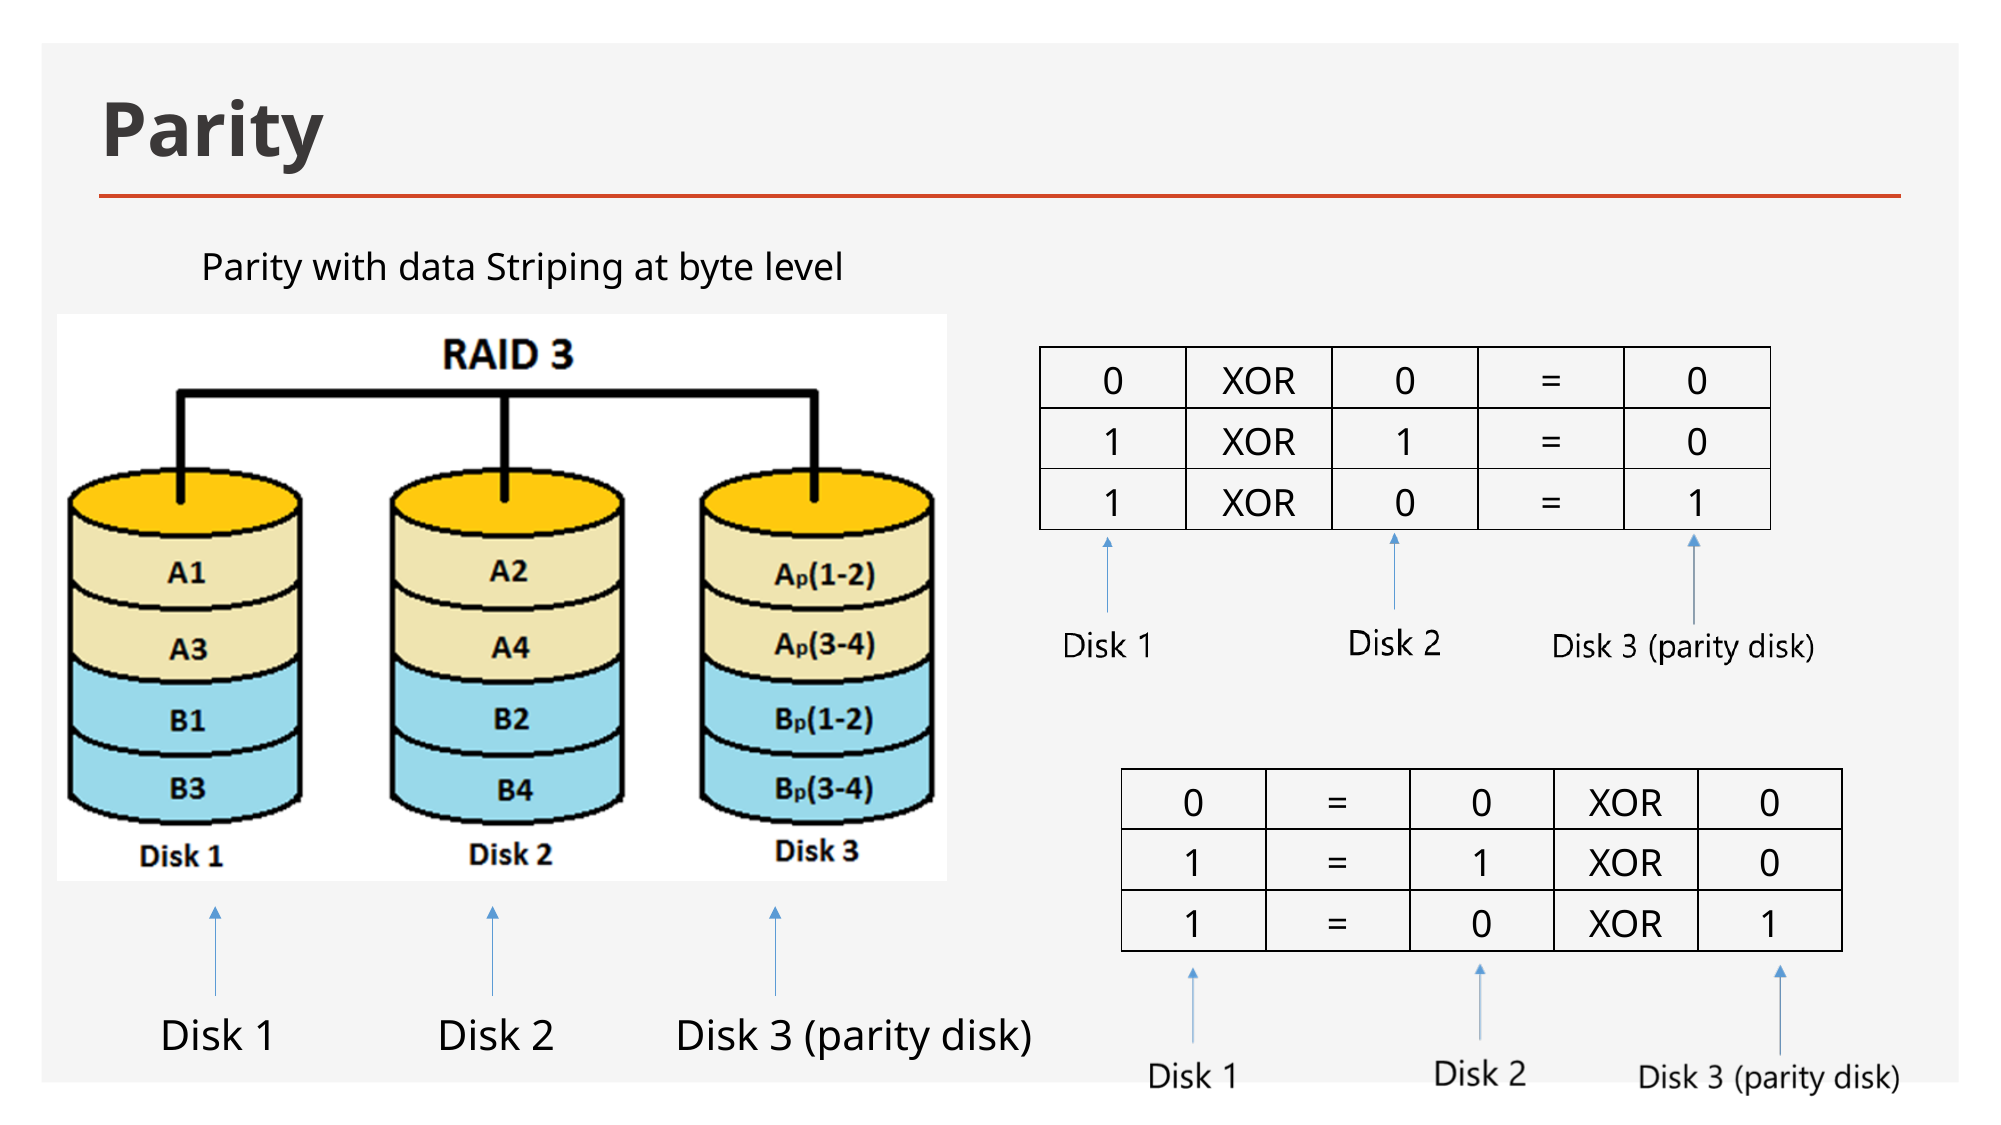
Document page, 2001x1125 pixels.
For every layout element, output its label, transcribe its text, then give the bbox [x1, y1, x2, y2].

table_cell XOR [1555, 830, 1697, 889]
table_cell 1 [1041, 469, 1185, 520]
table_cell XOR [1187, 469, 1331, 520]
picture [1126, 951, 1939, 1118]
table_header 0 [1041, 348, 1185, 407]
table_header 0 [1699, 770, 1841, 828]
table_cell = [1267, 891, 1409, 950]
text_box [660, 906, 1063, 1068]
table_cell 0 [1625, 409, 1770, 468]
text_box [144, 906, 307, 1068]
table_cell = [1267, 830, 1409, 889]
table_cell = [1479, 469, 1623, 520]
table_cell 1 [1699, 891, 1841, 950]
table_cell 0 [1333, 469, 1477, 520]
table_header 0 [1333, 348, 1477, 407]
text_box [1040, 520, 1853, 687]
table_cell 0 [1699, 830, 1841, 889]
table_cell = [1479, 409, 1623, 468]
table_cell 0 [1411, 891, 1553, 950]
title Parity [85, 73, 1214, 179]
table_header 0 [1625, 348, 1770, 407]
table_header 0 [1411, 770, 1553, 828]
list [57, 314, 947, 881]
table_header = [1479, 348, 1623, 407]
table_cell 1 [1333, 409, 1477, 468]
table_header XOR [1187, 348, 1331, 407]
table_header XOR [1555, 770, 1697, 828]
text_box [422, 906, 584, 1068]
table_cell 1 [1122, 830, 1265, 889]
table_header = [1267, 770, 1409, 828]
table_header 0 [1122, 770, 1265, 828]
table_cell 1 [1411, 830, 1553, 889]
table_cell XOR [1555, 891, 1697, 950]
table_cell 1 [1122, 891, 1265, 950]
table_cell 1 [1041, 409, 1185, 468]
table_cell 1 [1625, 469, 1770, 520]
table_cell XOR [1187, 409, 1331, 468]
text_box Parity with data Striping at byte level [186, 235, 947, 314]
